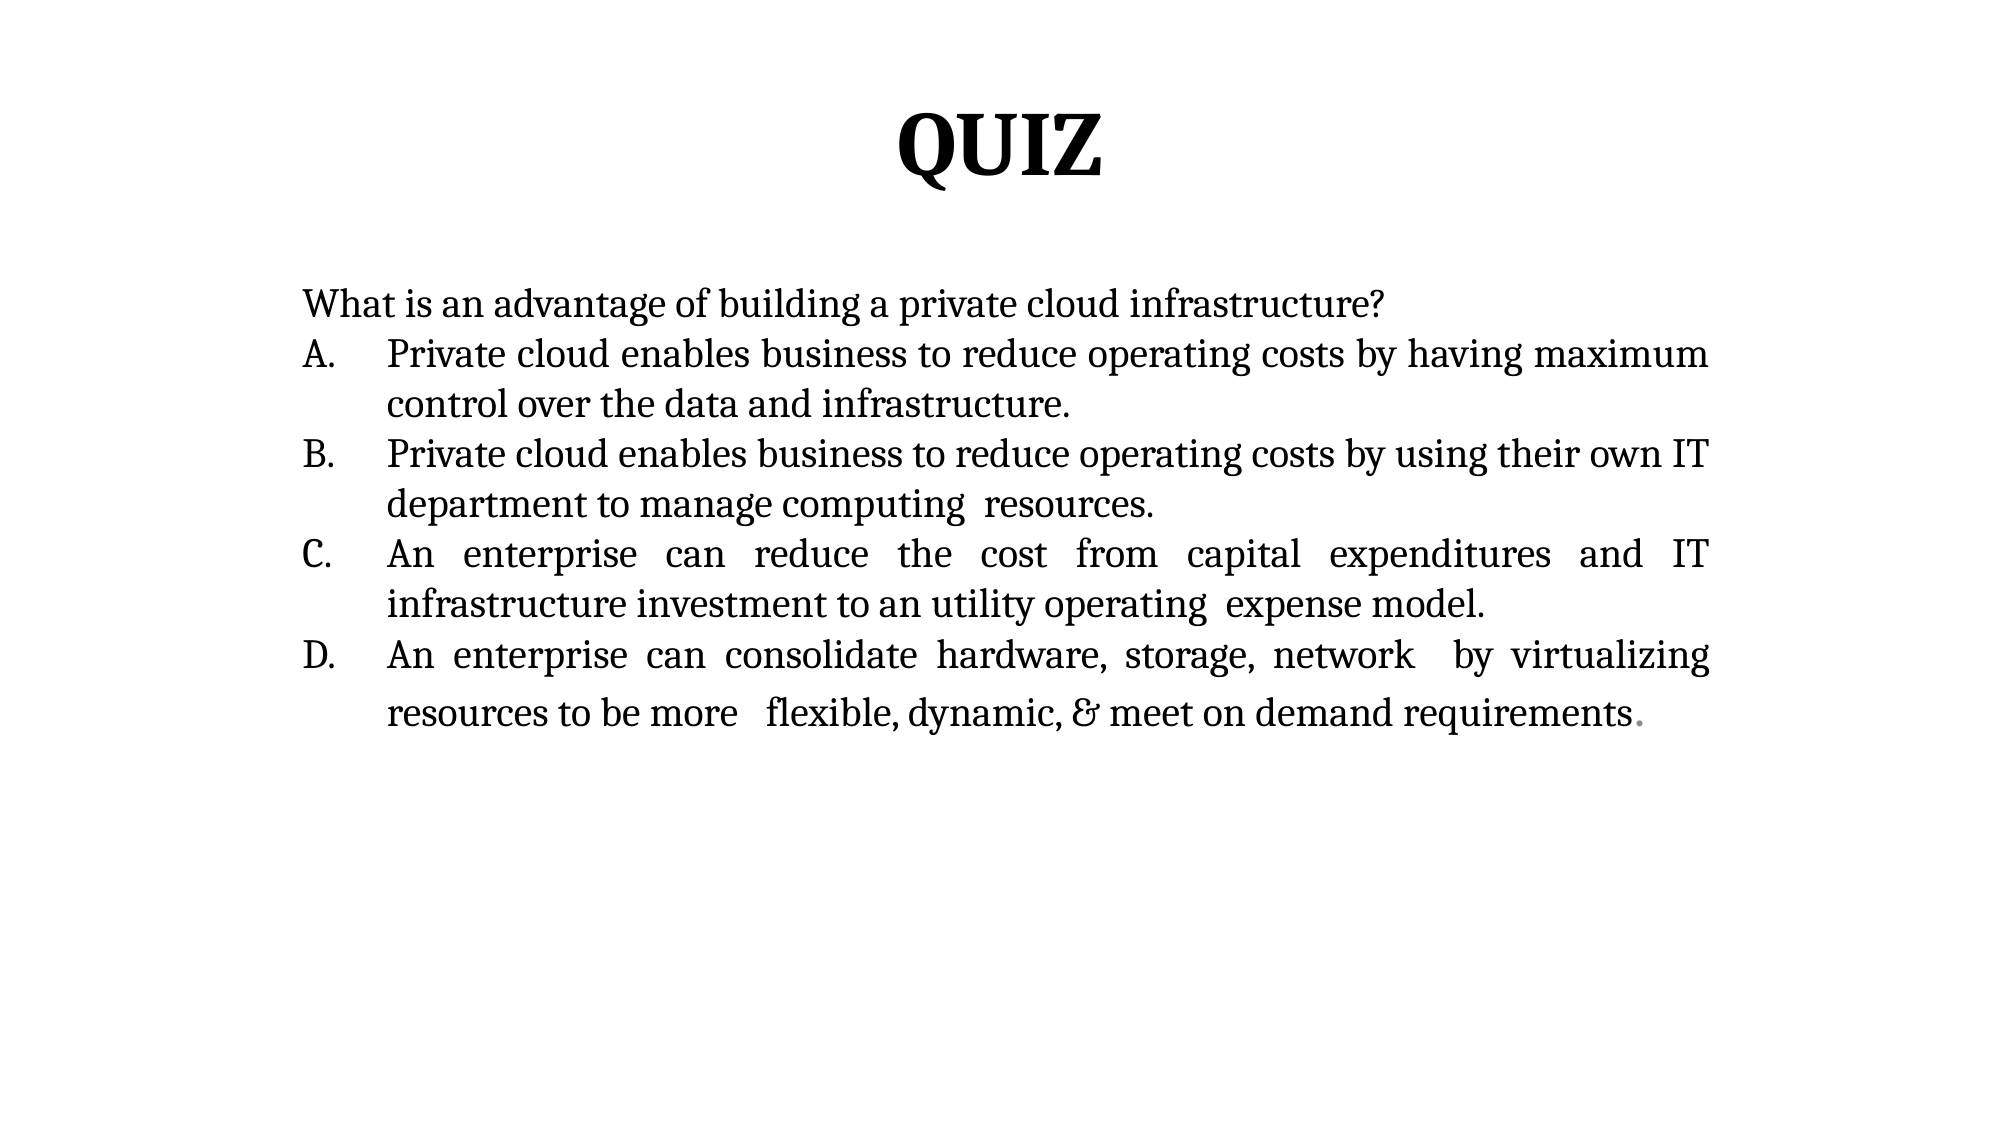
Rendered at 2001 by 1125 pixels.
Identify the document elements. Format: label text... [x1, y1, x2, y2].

list What is an advantage of building a private cloud infrastructure? Private cloud enables business to reduce operating costs by having maximum control over the data and infrastructure. Private cloud enables business to reduce operating costs by using their own IT department to manage computing resources. An enterprise can reduce the cost from capital expenditures and IT infrastructure investment to an utility operating expense model. An enterprise can consolidate hardware, storage, network by virtualizing resources to be more flexible, dynamic, & meet on demand requirements. [287, 200, 1725, 813]
title QUIZ [99, 45, 1900, 233]
